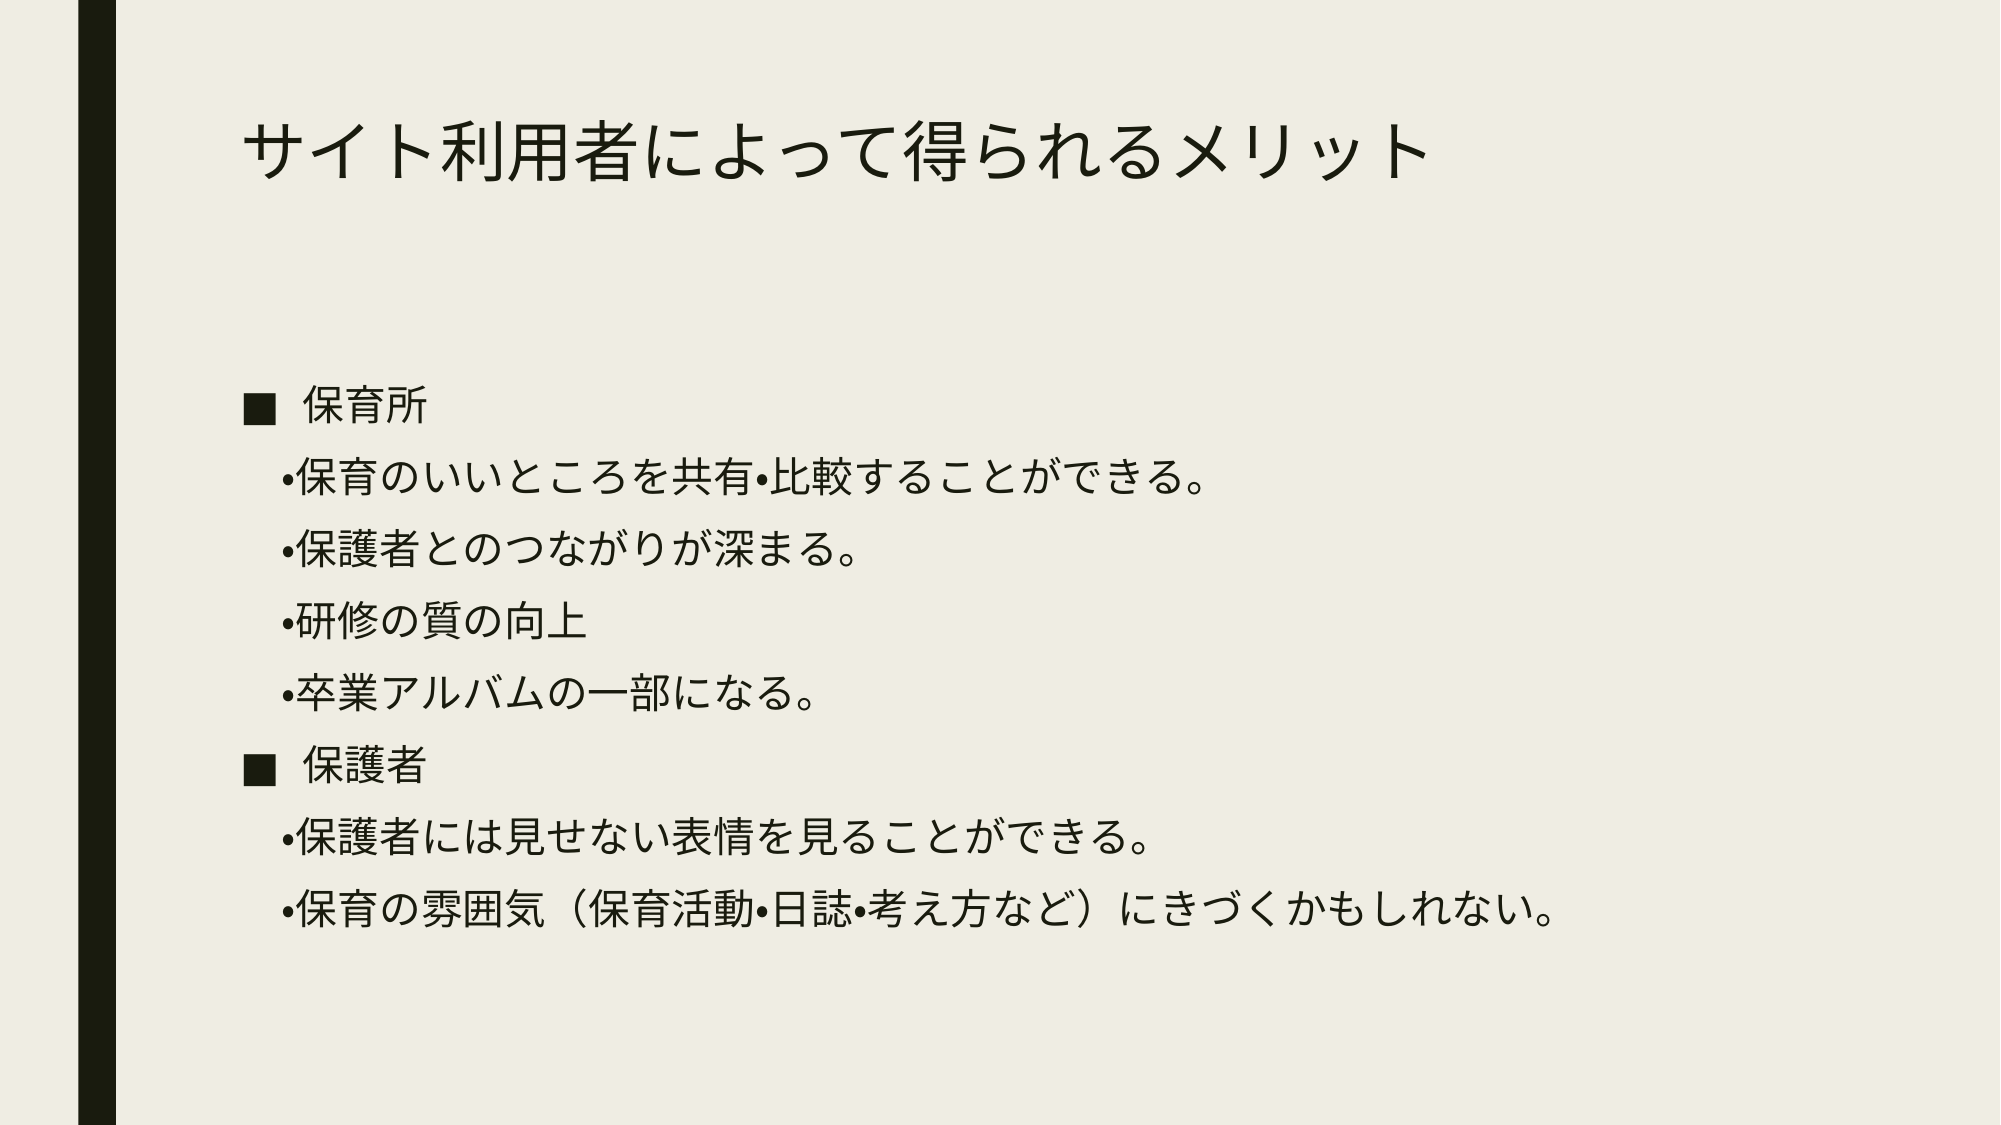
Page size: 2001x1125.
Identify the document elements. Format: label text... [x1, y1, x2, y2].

list 保育所 ・保育のいいところを共有・比較することができる。 ・保護者とのつながりが深まる。 ・研修の質の向上 ・卒業アルバムの一部になる。 保護者 ・保護者には見せない表情を見ることができる。 ・保育の雰囲気（保育活動・日誌・考え方など）にきづくかもしれない。 [225, 375, 1800, 963]
title サイト利用者によって得られるメリット [225, 112, 1800, 357]
